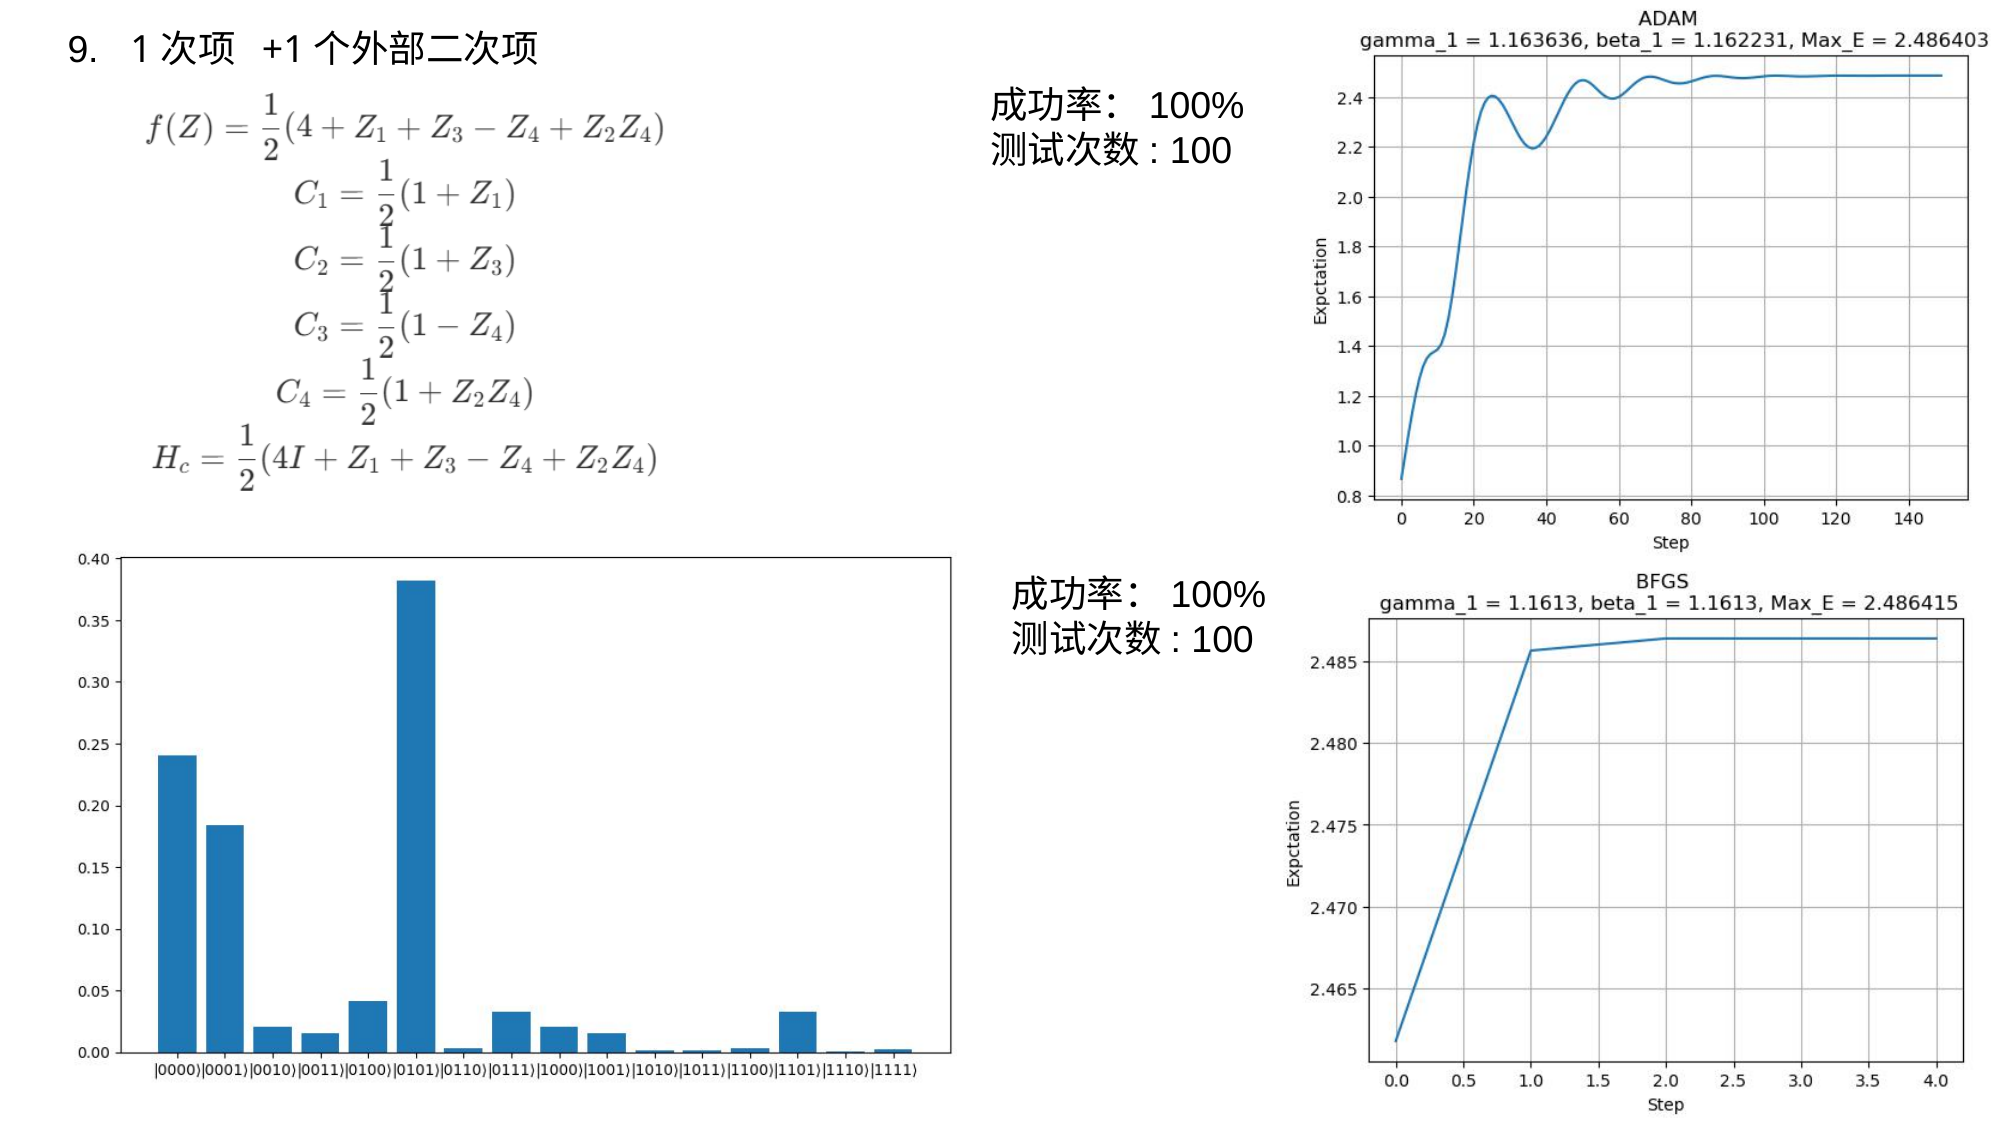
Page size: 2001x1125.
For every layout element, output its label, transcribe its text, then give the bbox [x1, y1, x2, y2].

picture [65, 542, 961, 1089]
text_box 成功率：100% 测试次数: 100 [996, 562, 1273, 664]
text_box 9. 1次项 +1个外部二次项 [52, 17, 859, 73]
text_box 成功率：100% 测试次数: 100 [975, 74, 1264, 176]
picture [1273, 0, 2000, 1125]
picture [109, 91, 674, 501]
